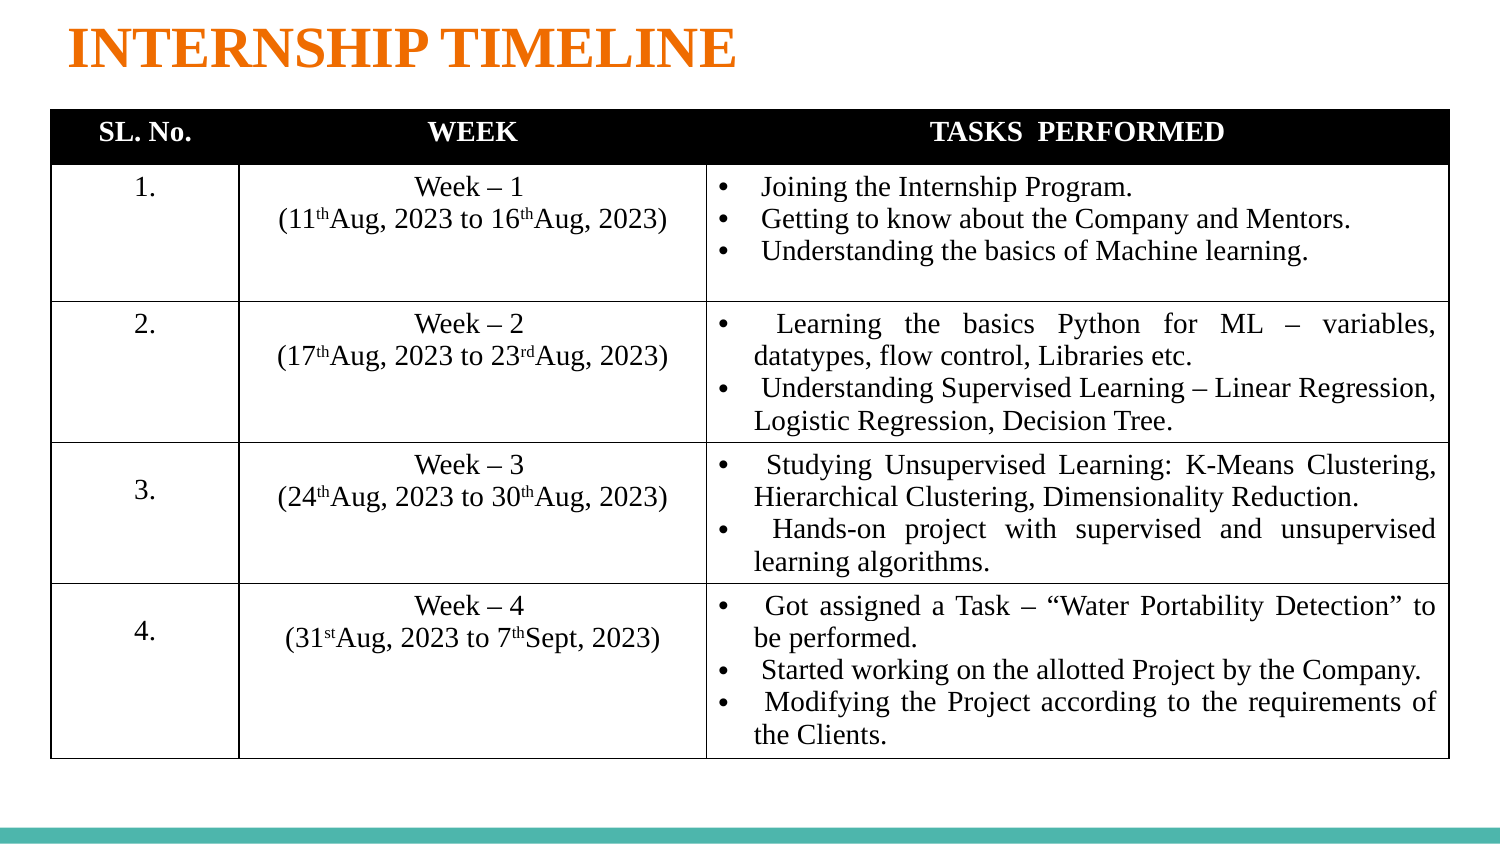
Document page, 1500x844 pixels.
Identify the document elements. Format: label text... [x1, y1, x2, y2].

table_cell 4. [52, 584, 238, 758]
table_header WEEK [240, 111, 706, 164]
table_header TASKS PERFORMED [707, 111, 1448, 164]
table_cell 2. [52, 302, 238, 442]
table_cell Week – 2 (17thAug, 2023 to 23rdAug, 2023) [240, 302, 706, 442]
table_header SL. No. [52, 111, 238, 164]
table_cell Learning the basics Python for ML – variables, datatypes, flow control, Libraries etc. Understanding Supervised Learning – Linear Regression, Logistic Regression, Decision Tree. [707, 302, 1448, 442]
table_cell 1. [52, 165, 238, 301]
title INTERNSHIP TIMELINE [18, 0, 788, 225]
table_cell Week – 4 (31stAug, 2023 to 7thSept, 2023) [240, 584, 706, 758]
table_cell Joining the Internship Program. Getting to know about the Company and Mentors. Understanding the basics of Machine learning. [707, 165, 1448, 301]
table_cell Week – 1 (11thAug, 2023 to 16thAug, 2023) [240, 165, 706, 301]
table_cell Week – 3 (24thAug, 2023 to 30thAug, 2023) [240, 443, 706, 583]
table_cell Studying Unsupervised Learning: K-Means Clustering, Hierarchical Clustering, Dimensionality Reduction. Hands-on project with supervised and unsupervised learning algorithms. [707, 443, 1448, 583]
table_cell Got assigned a Task – “Water Portability Detection” to be performed. Started working on the allotted Project by the Company. Modifying the Project according to the requirements of the Clients. [707, 584, 1448, 758]
table_cell 3. [52, 443, 238, 583]
